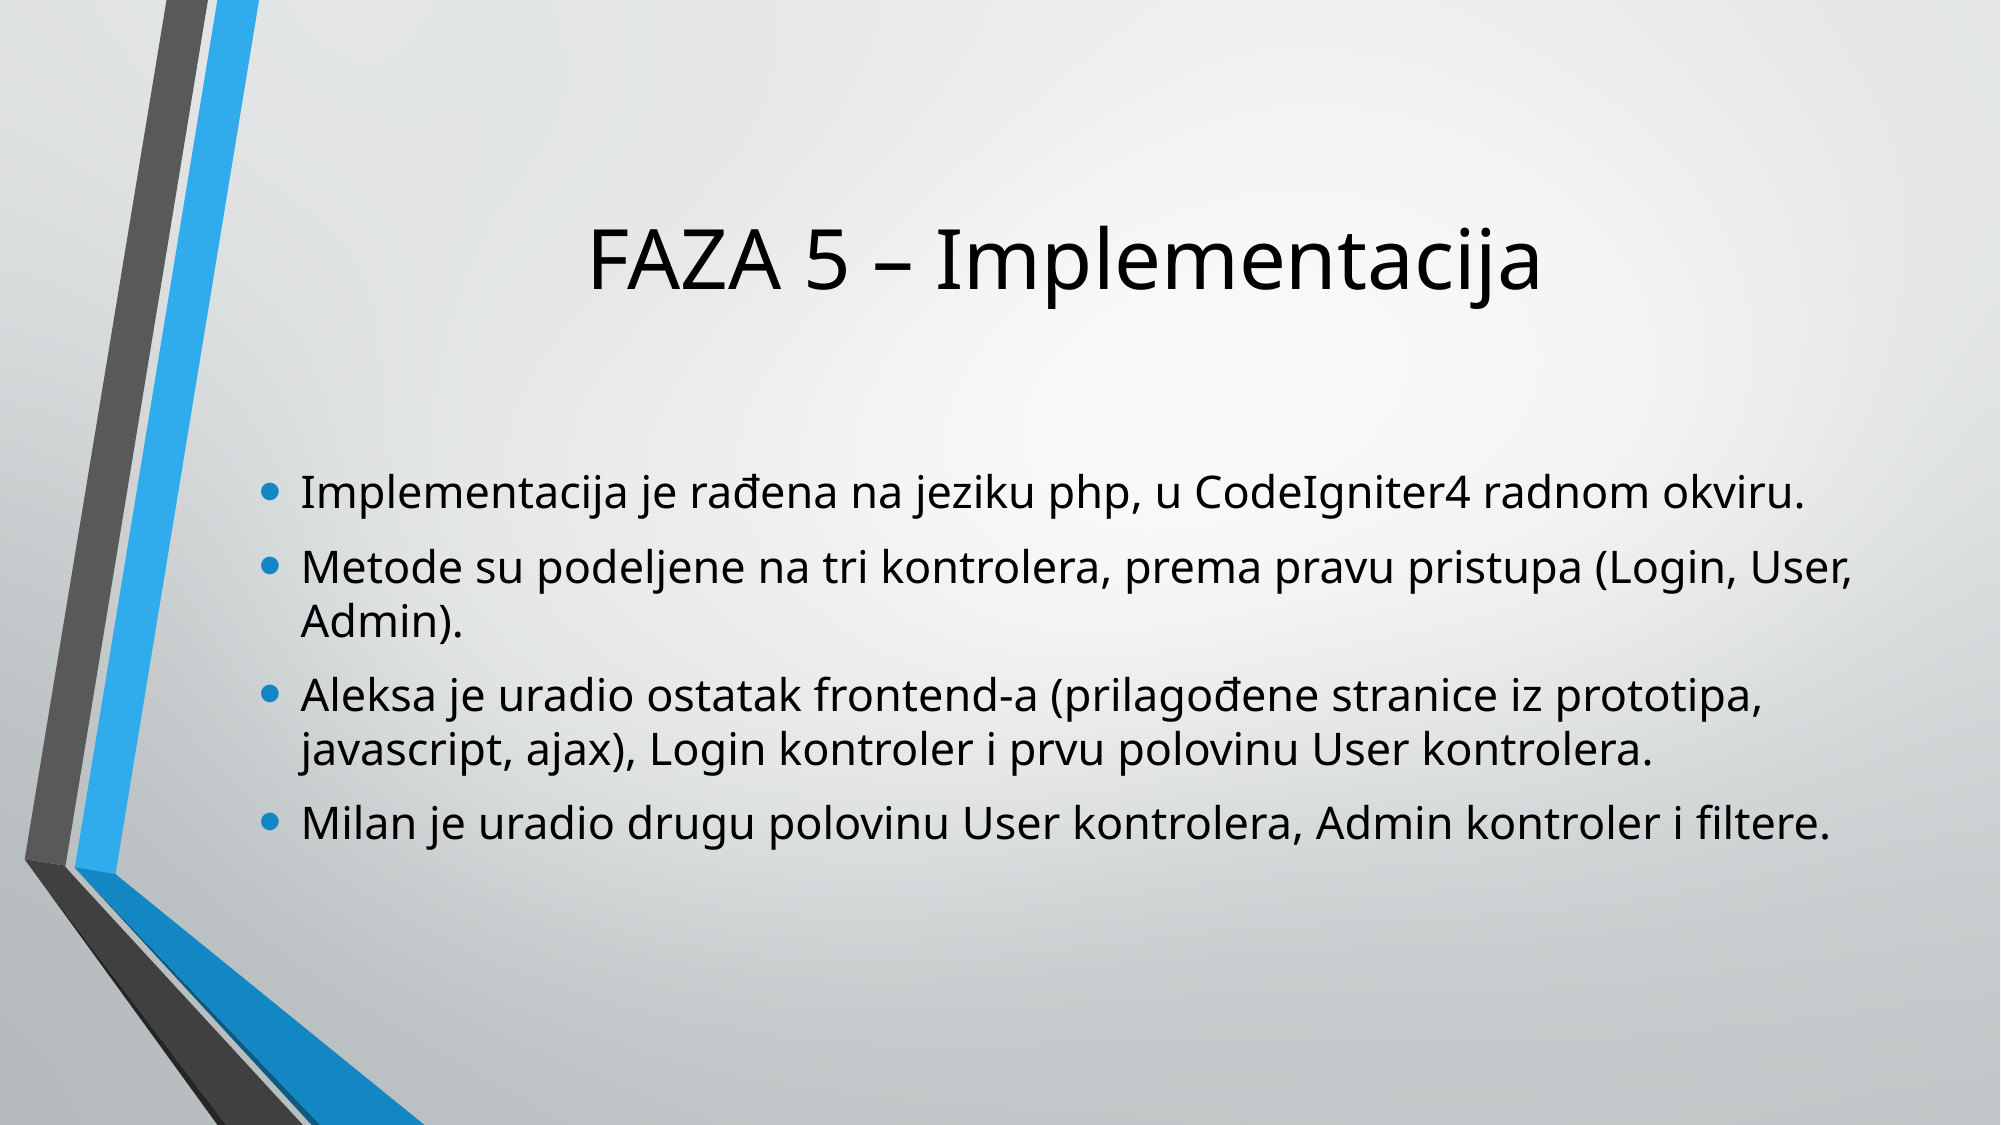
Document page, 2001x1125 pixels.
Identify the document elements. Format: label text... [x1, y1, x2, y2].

list Implementacija je rađena na jeziku php, u CodeIgniter4 radnom okviru. Metode su podeljene na tri kontrolera, prema pravu pristupa (Login, User, Admin). Aleksa je uradio ostatak frontend-a (prilagođene stranice iz prototipa, javascript, ajax), Login kontroler i prvu polovinu User kontrolera. Milan je uradio drugu polovinu User kontrolera, Admin kontroler i filtere. [243, 399, 1887, 913]
title FAZA 5 – Implementacija [243, 112, 1887, 399]
